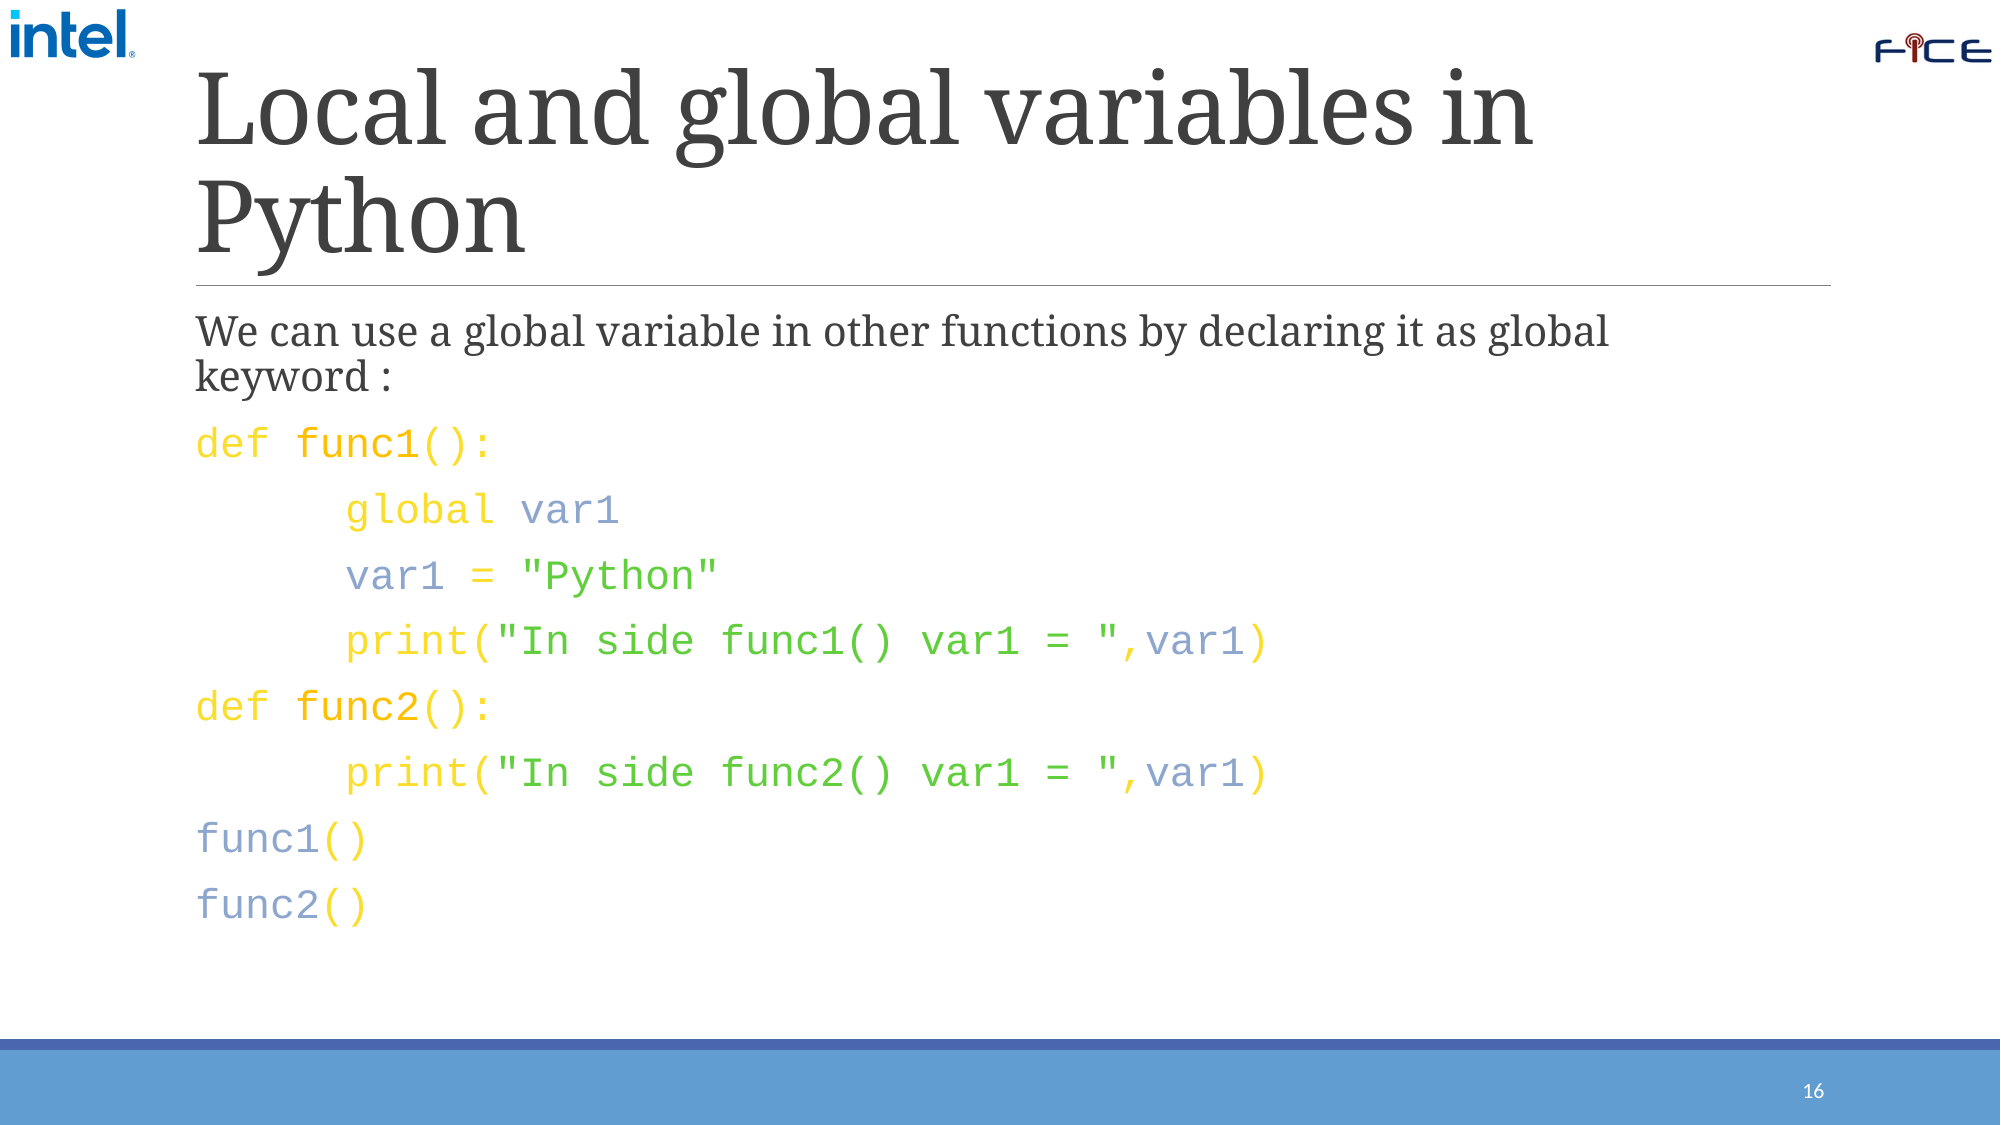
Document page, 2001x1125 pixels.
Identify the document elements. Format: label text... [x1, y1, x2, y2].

title Local and global variables in Python [180, 47, 1830, 285]
slide_number 16 [1624, 1059, 1840, 1120]
picture [10, 8, 136, 59]
picture [1872, 0, 1994, 104]
list We can use a global variable in other functions by declaring it as global keyword : def func1(): global var1 var1 = "Python" print("In side func1() var1 = ",var1) def func2(): print("In side func2() var1 = ",var1) func1() func2() [180, 302, 1830, 963]
